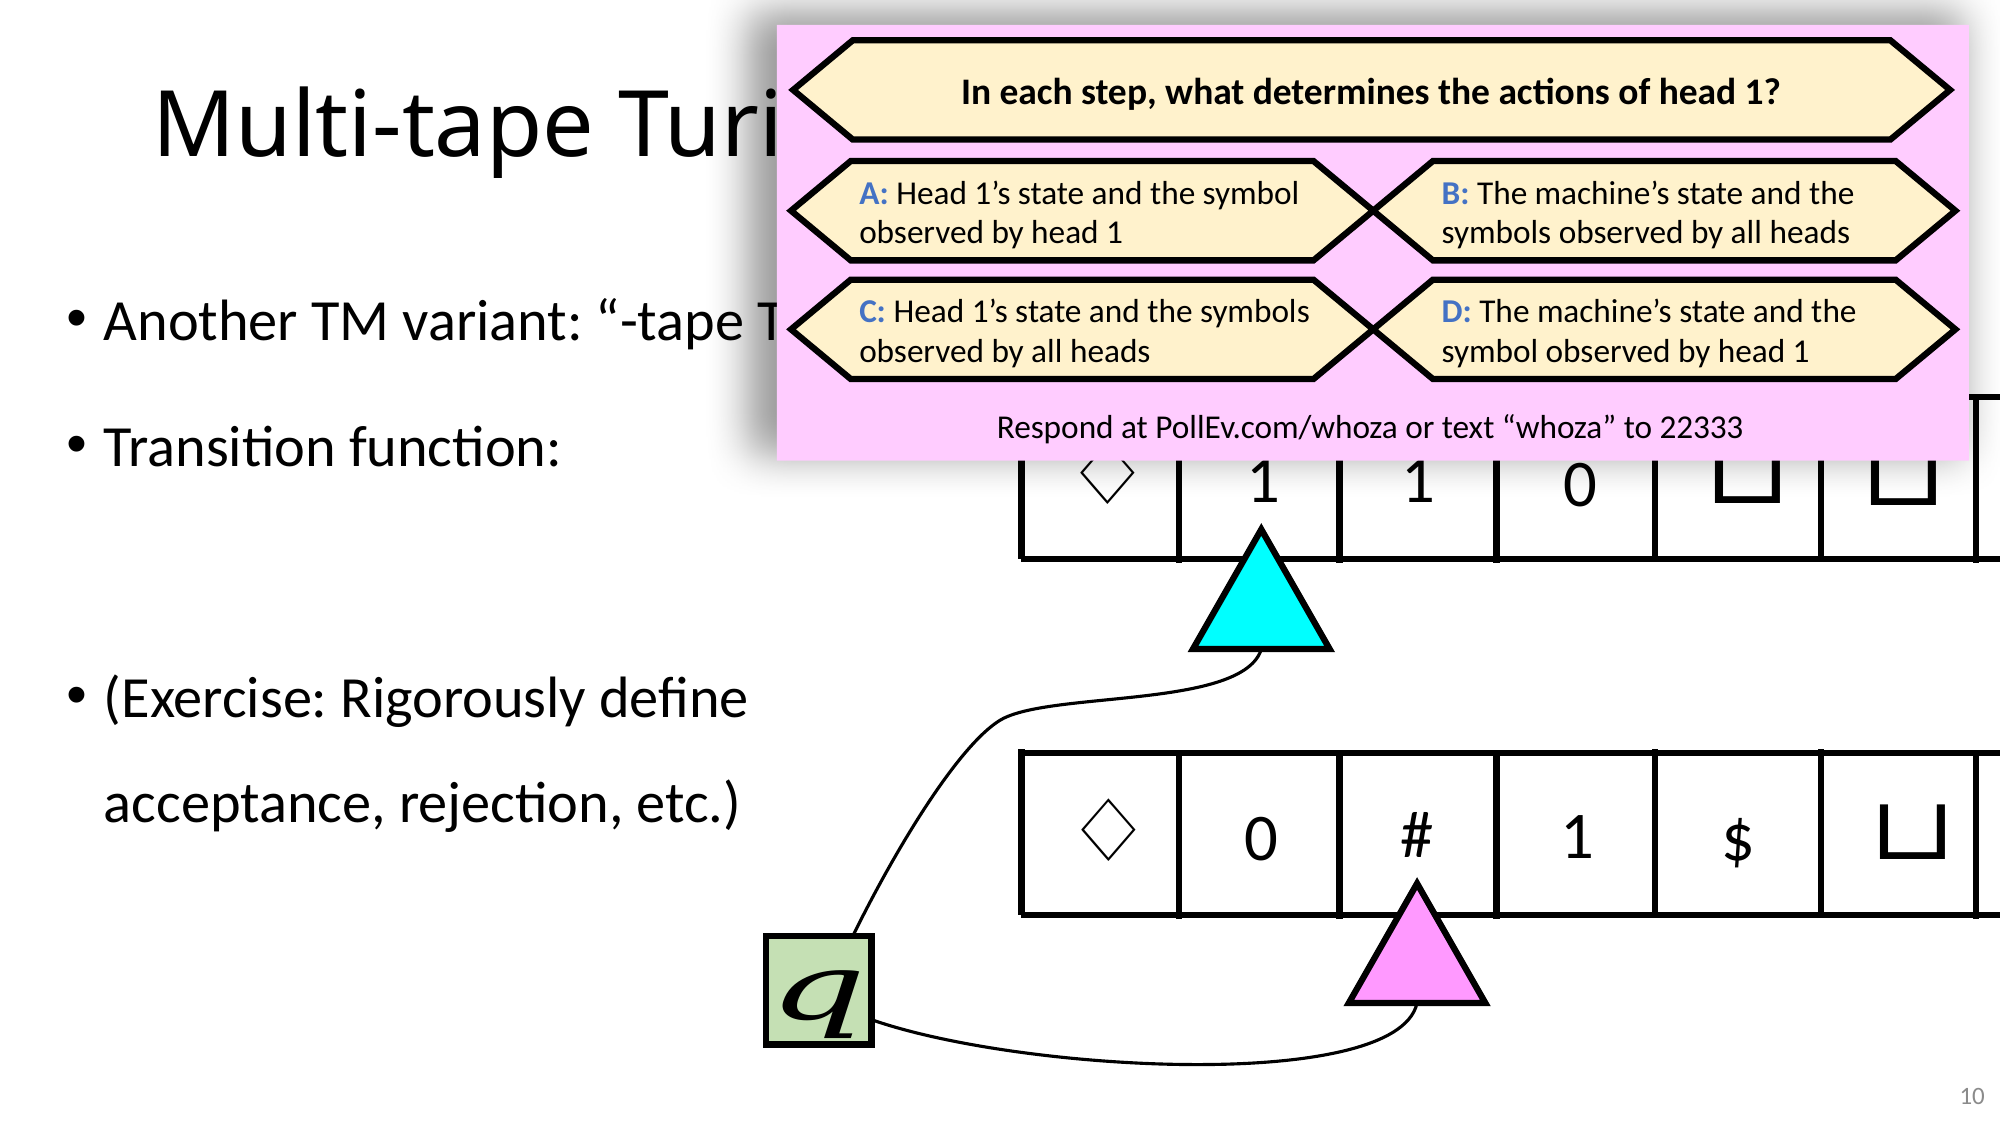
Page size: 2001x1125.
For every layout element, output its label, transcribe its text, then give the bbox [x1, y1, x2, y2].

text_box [776, 24, 1969, 461]
slide_number 10 [1550, 1065, 2000, 1125]
title Multi-tape Turing machines [137, 18, 722, 236]
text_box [769, 393, 2000, 1065]
